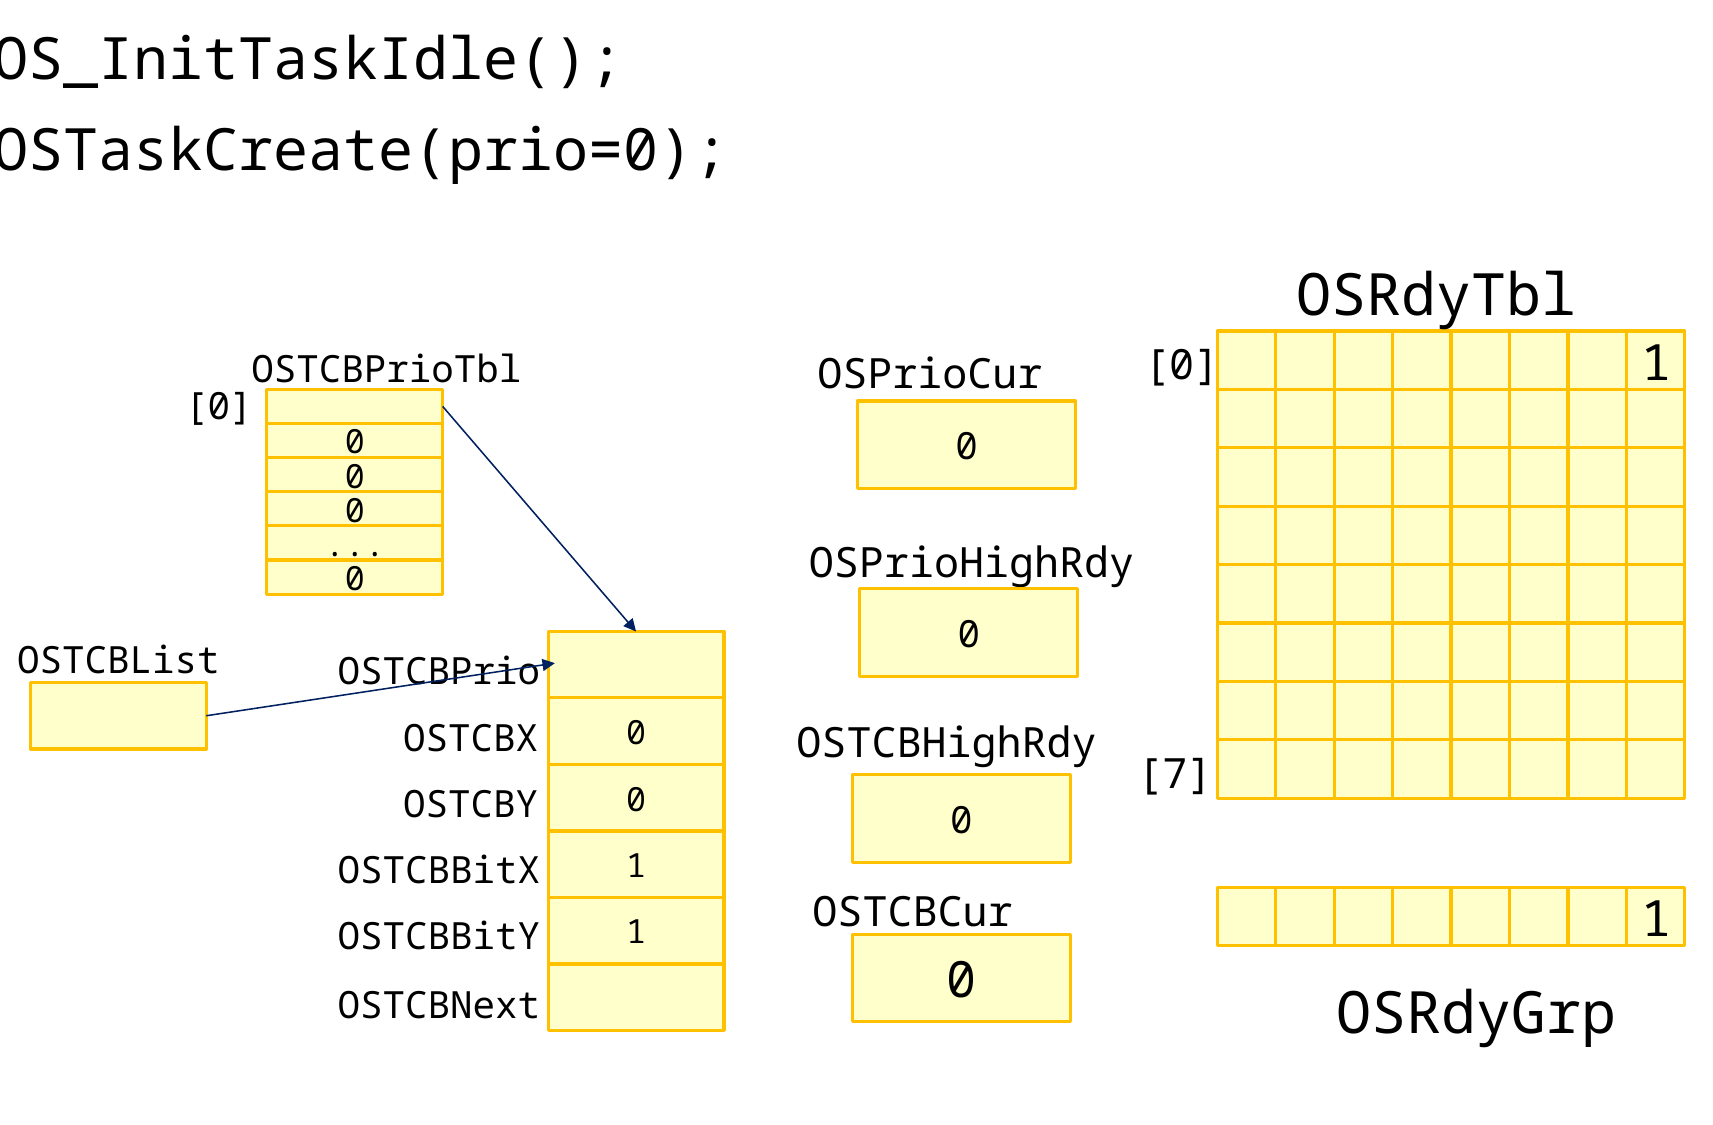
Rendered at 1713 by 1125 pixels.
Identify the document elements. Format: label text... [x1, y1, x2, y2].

text_box [1507, 563, 1566, 621]
text_box [1624, 738, 1687, 800]
text_box OSTCBCur [797, 862, 1028, 942]
text_box [1274, 621, 1332, 679]
text_box [1215, 504, 1274, 563]
text_box [1566, 563, 1624, 621]
text_box [1624, 621, 1687, 679]
text_box [1274, 446, 1332, 504]
text_box [268, 398, 445, 421]
text_box [1332, 504, 1391, 563]
text_box [1391, 335, 1449, 387]
text_box 1 [1624, 885, 1687, 948]
text_box [1391, 563, 1449, 621]
text_box ... [265, 524, 437, 558]
text_box 0 [265, 456, 437, 490]
text_box [1332, 679, 1391, 738]
text_box [1391, 738, 1449, 800]
text_box [1391, 387, 1449, 446]
text_box 0 [265, 490, 437, 524]
text_box OSTCBList [2, 615, 235, 689]
text_box [1566, 679, 1624, 738]
text_box [1566, 387, 1624, 446]
text_box [1228, 738, 1274, 800]
text_box [555, 629, 726, 696]
text_box OSTCBX [388, 717, 553, 758]
text_box [1274, 738, 1332, 800]
text_box [1391, 446, 1449, 504]
text_box [1624, 563, 1687, 621]
text_box OSTCBPrio [322, 626, 555, 662]
text_box 0 [850, 932, 1072, 1024]
text_box [1215, 885, 1274, 948]
text_box [1332, 738, 1391, 800]
text_box [1332, 335, 1391, 387]
text_box [1507, 621, 1566, 679]
text_box 1 [555, 895, 726, 962]
text_box [1507, 387, 1566, 446]
text_box [1449, 335, 1507, 387]
text_box [1449, 679, 1507, 738]
text_box 0 [265, 421, 437, 456]
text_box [442, 406, 637, 632]
text_box [1449, 738, 1507, 800]
text_box OSTCBHighRdy [781, 693, 1112, 774]
text_box [1624, 504, 1687, 563]
text_box [1449, 621, 1507, 679]
text_box [1274, 504, 1332, 563]
text_box [1274, 679, 1332, 738]
text_box [1566, 329, 1624, 387]
text_box [1274, 387, 1332, 446]
text_box [1274, 329, 1332, 387]
text_box [1332, 387, 1391, 446]
text_box [1507, 335, 1566, 387]
text_box 1 [1624, 329, 1687, 387]
text_box [1624, 679, 1687, 738]
text_box 1 [555, 829, 726, 895]
text_box [1274, 563, 1332, 621]
text_box OSRdyGrp [1322, 947, 1632, 1053]
text_box OSPrioHighRdy [794, 513, 1149, 593]
text_box [1235, 329, 1274, 387]
text_box [1215, 621, 1274, 679]
text_box [1507, 679, 1566, 738]
text_box [1332, 621, 1391, 679]
text_box [1332, 563, 1391, 621]
text_box [1566, 446, 1624, 504]
text_box OSRdyTbl [1281, 229, 1591, 335]
text_box OSTCBPrioTbl [236, 324, 537, 398]
text_box [1507, 446, 1566, 504]
text_box [1215, 387, 1274, 446]
text_box [1274, 885, 1332, 948]
text_box [1391, 621, 1449, 679]
text_box [1332, 446, 1391, 504]
text_box [7] [1122, 724, 1228, 805]
text_box [1566, 885, 1624, 947]
text_box [555, 962, 726, 1032]
text_box [1507, 885, 1566, 947]
text_box [1449, 446, 1507, 504]
text_box [1215, 679, 1274, 738]
text_box [1215, 446, 1274, 504]
text_box OSTCBBitX [322, 825, 555, 891]
text_box 0 [858, 587, 1080, 679]
text_box [1449, 387, 1507, 446]
text_box 0 [855, 399, 1078, 491]
text_box OSPrioCur [802, 324, 1057, 405]
text_box [1391, 885, 1449, 947]
text_box [1332, 885, 1391, 947]
text_box 0 [553, 762, 726, 829]
text_box [1391, 679, 1449, 738]
text_box [1566, 504, 1624, 563]
text_box [1507, 504, 1566, 563]
text_box OSTCBNext [322, 960, 555, 1034]
text_box OS_InitTaskIdle(); OSTaskCreate(prio=0); [0, 0, 744, 281]
text_box [1566, 621, 1624, 679]
text_box [1391, 504, 1449, 563]
text_box [1449, 885, 1507, 947]
text_box [1507, 738, 1566, 800]
text_box [0] [1129, 315, 1235, 396]
text_box [1215, 563, 1274, 621]
text_box [1449, 504, 1507, 563]
text_box [0] [170, 361, 268, 435]
text_box [1566, 738, 1624, 800]
text_box [1624, 446, 1687, 504]
text_box 0 [265, 558, 437, 596]
text_box 0 [553, 696, 726, 762]
text_box [1449, 563, 1507, 621]
text_box OSTCBY [388, 758, 553, 825]
text_box [1624, 387, 1687, 446]
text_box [206, 660, 549, 717]
text_box [28, 689, 208, 751]
text_box OSTCBBitY [322, 891, 555, 960]
text_box 0 [850, 772, 1072, 864]
